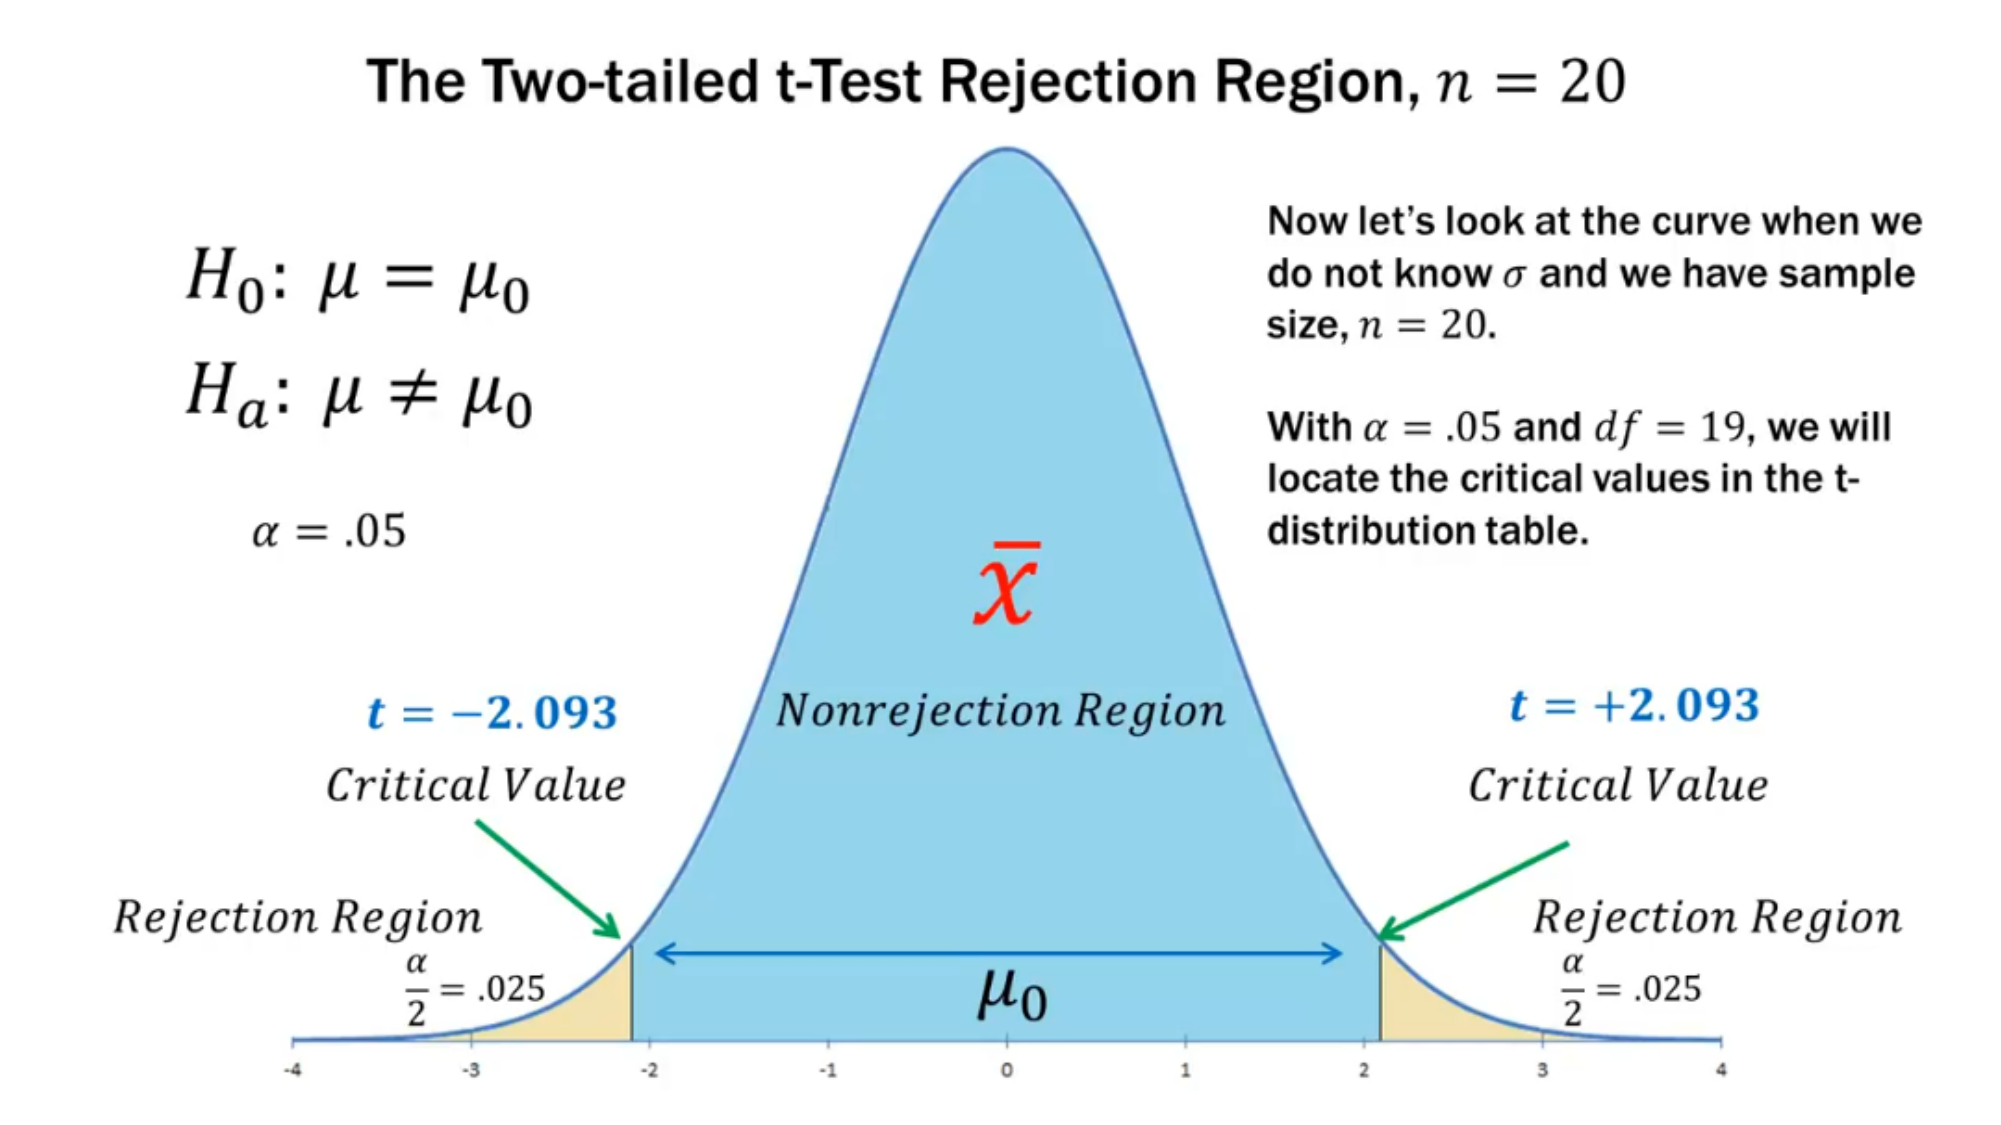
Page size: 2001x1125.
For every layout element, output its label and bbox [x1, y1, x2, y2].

list [49, 24, 1941, 1091]
